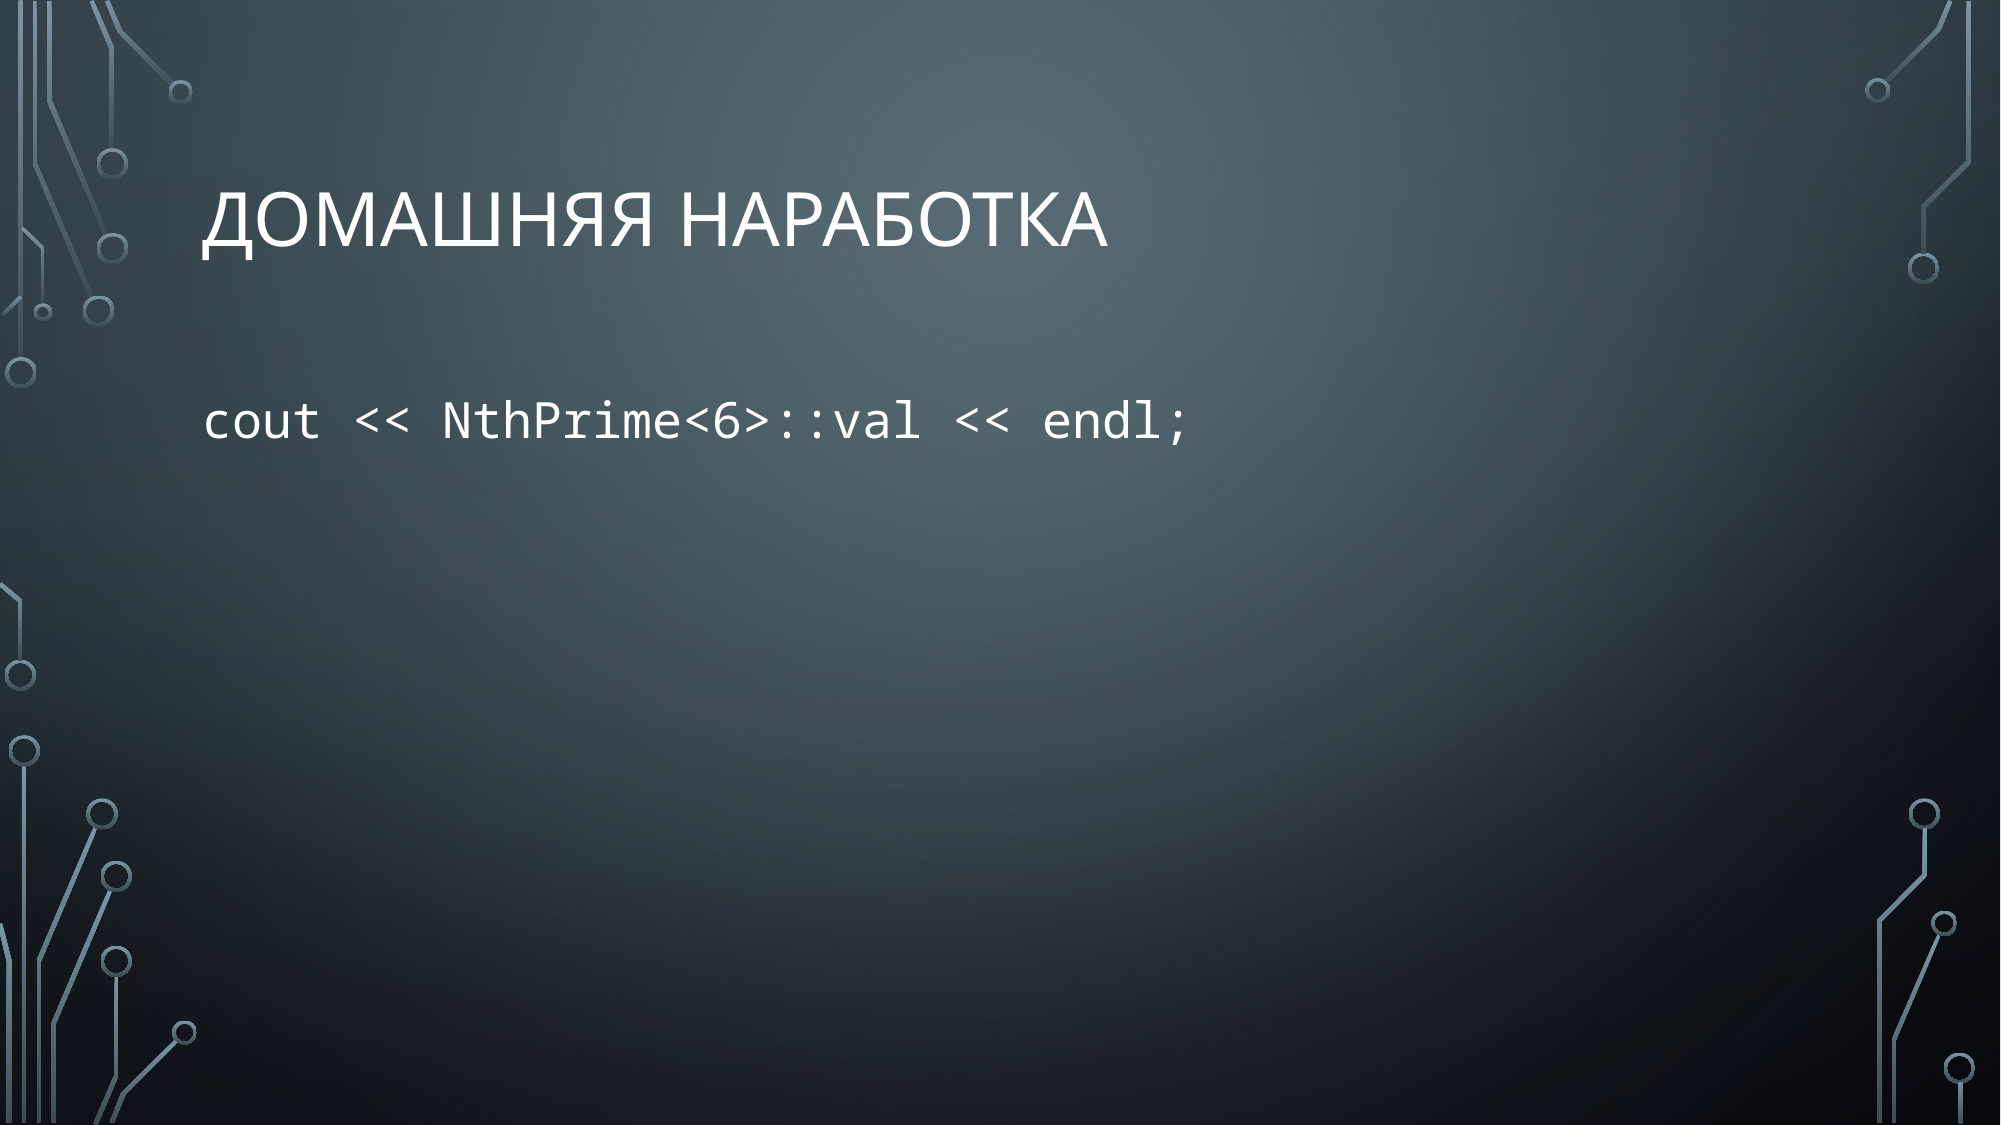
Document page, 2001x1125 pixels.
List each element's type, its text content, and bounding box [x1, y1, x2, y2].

title Домашняя наработка [187, 101, 1813, 344]
list cout << NthPrime<6>::val << endl; [187, 369, 1813, 950]
